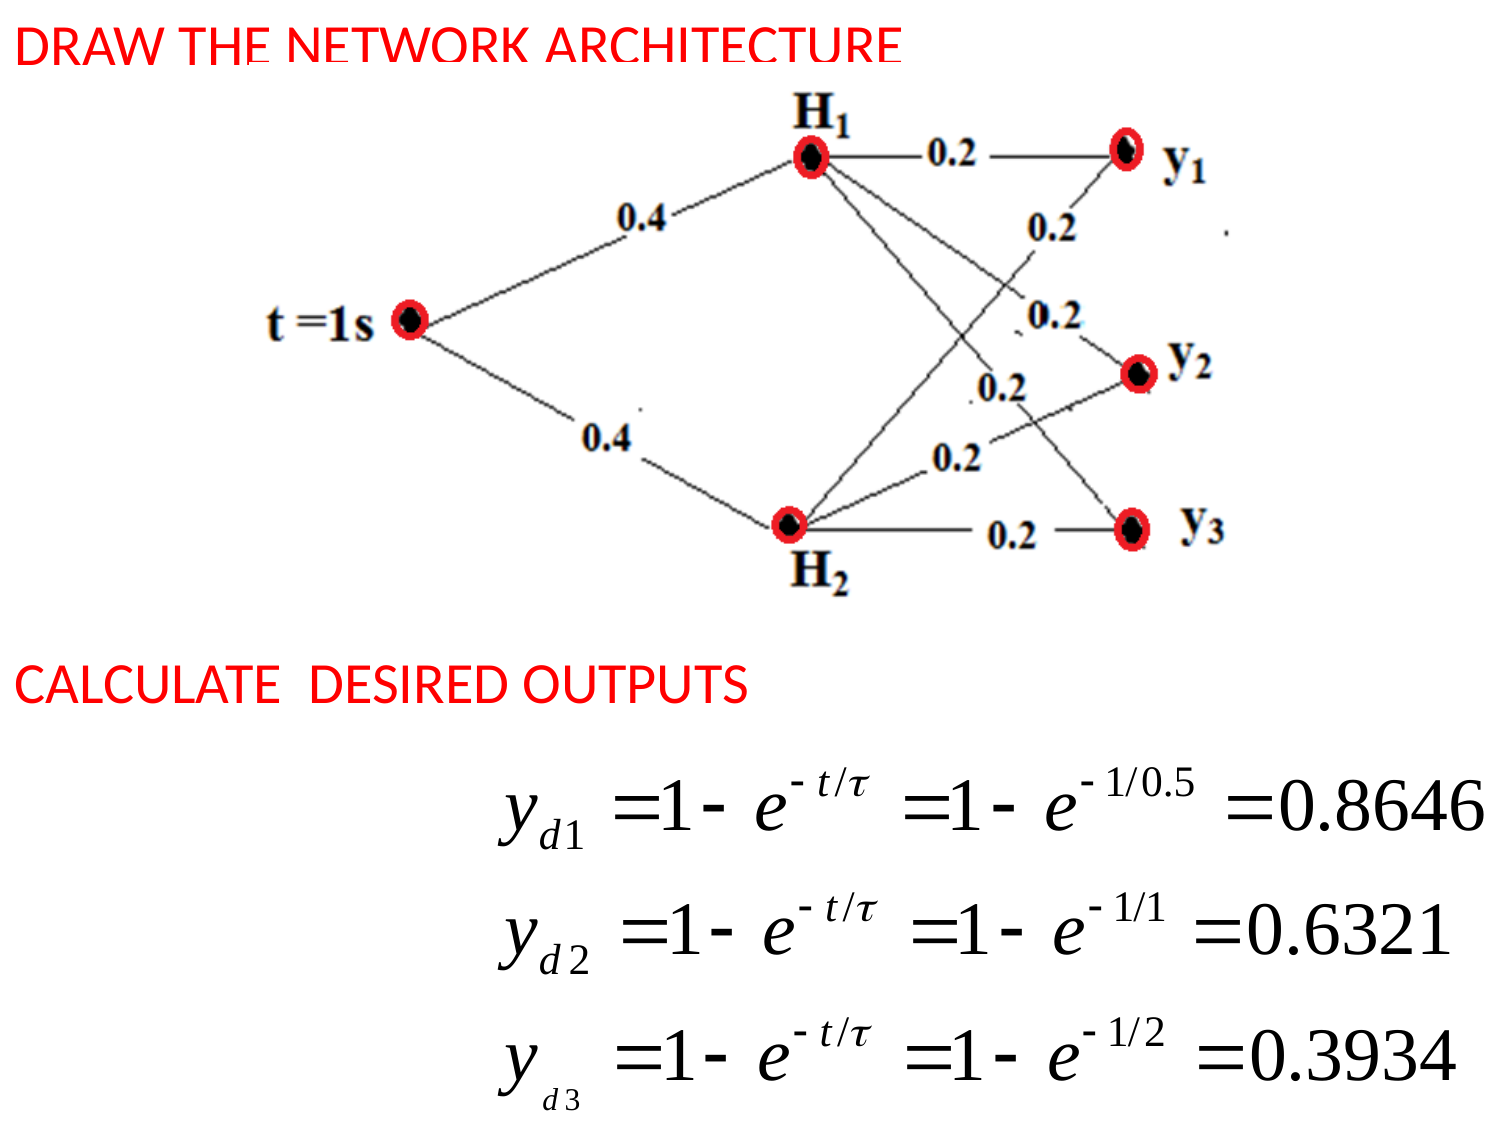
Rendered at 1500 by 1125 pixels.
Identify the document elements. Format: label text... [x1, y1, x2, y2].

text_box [0, 0, 1001, 667]
picture [249, 62, 1263, 619]
text_box CALCULATE DESIRED OUTPUTS [0, 637, 1500, 723]
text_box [485, 746, 1500, 1125]
